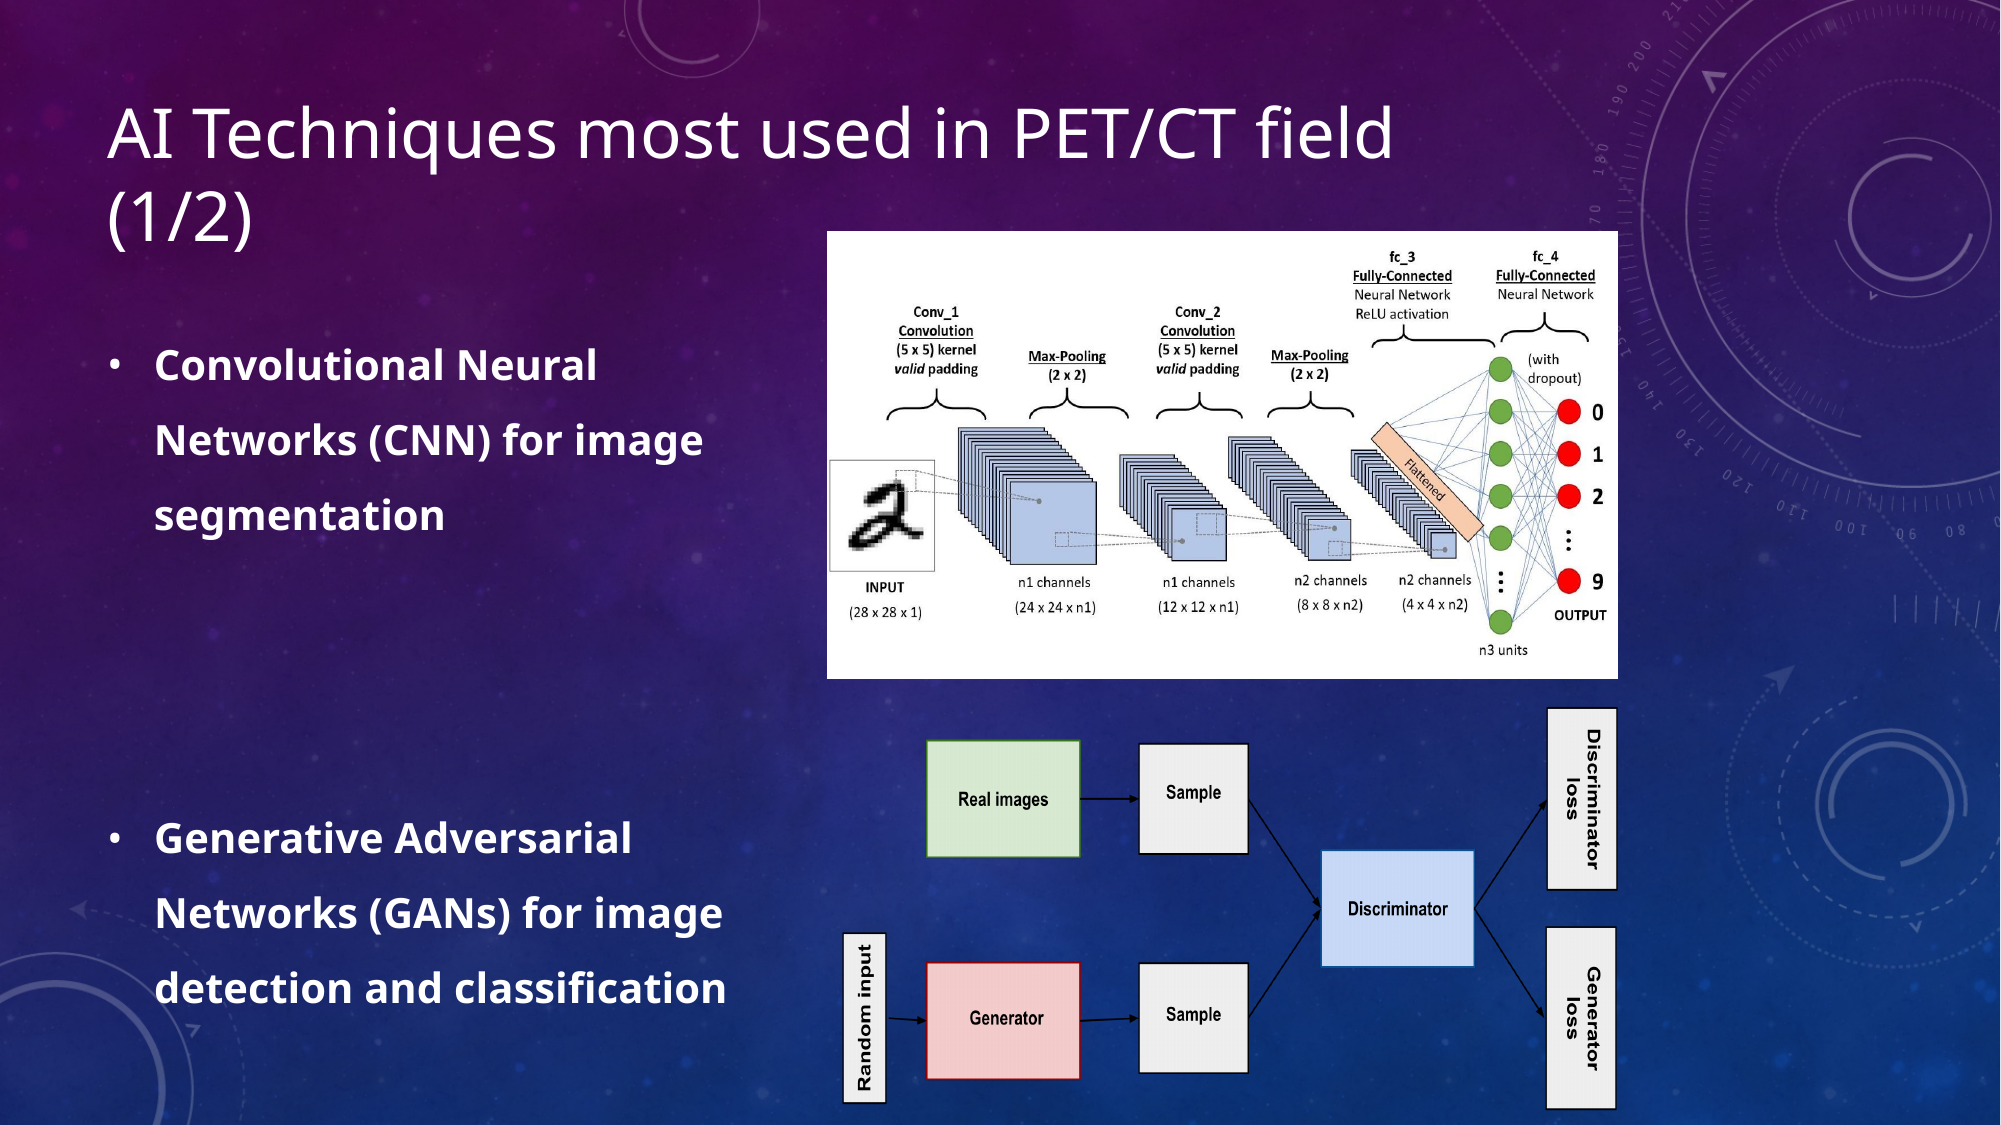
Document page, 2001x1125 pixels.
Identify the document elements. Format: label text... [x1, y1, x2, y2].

picture [0, 0, 2001, 1125]
text_box Convolutional Neural Networks (CNN) for image segmentation [92, 298, 724, 554]
title AI Techniques most used in PET/CT field (1/2) [92, 81, 1564, 263]
text_box Generative Adversarial Networks (GANs) for image detection and classification [92, 772, 777, 1028]
